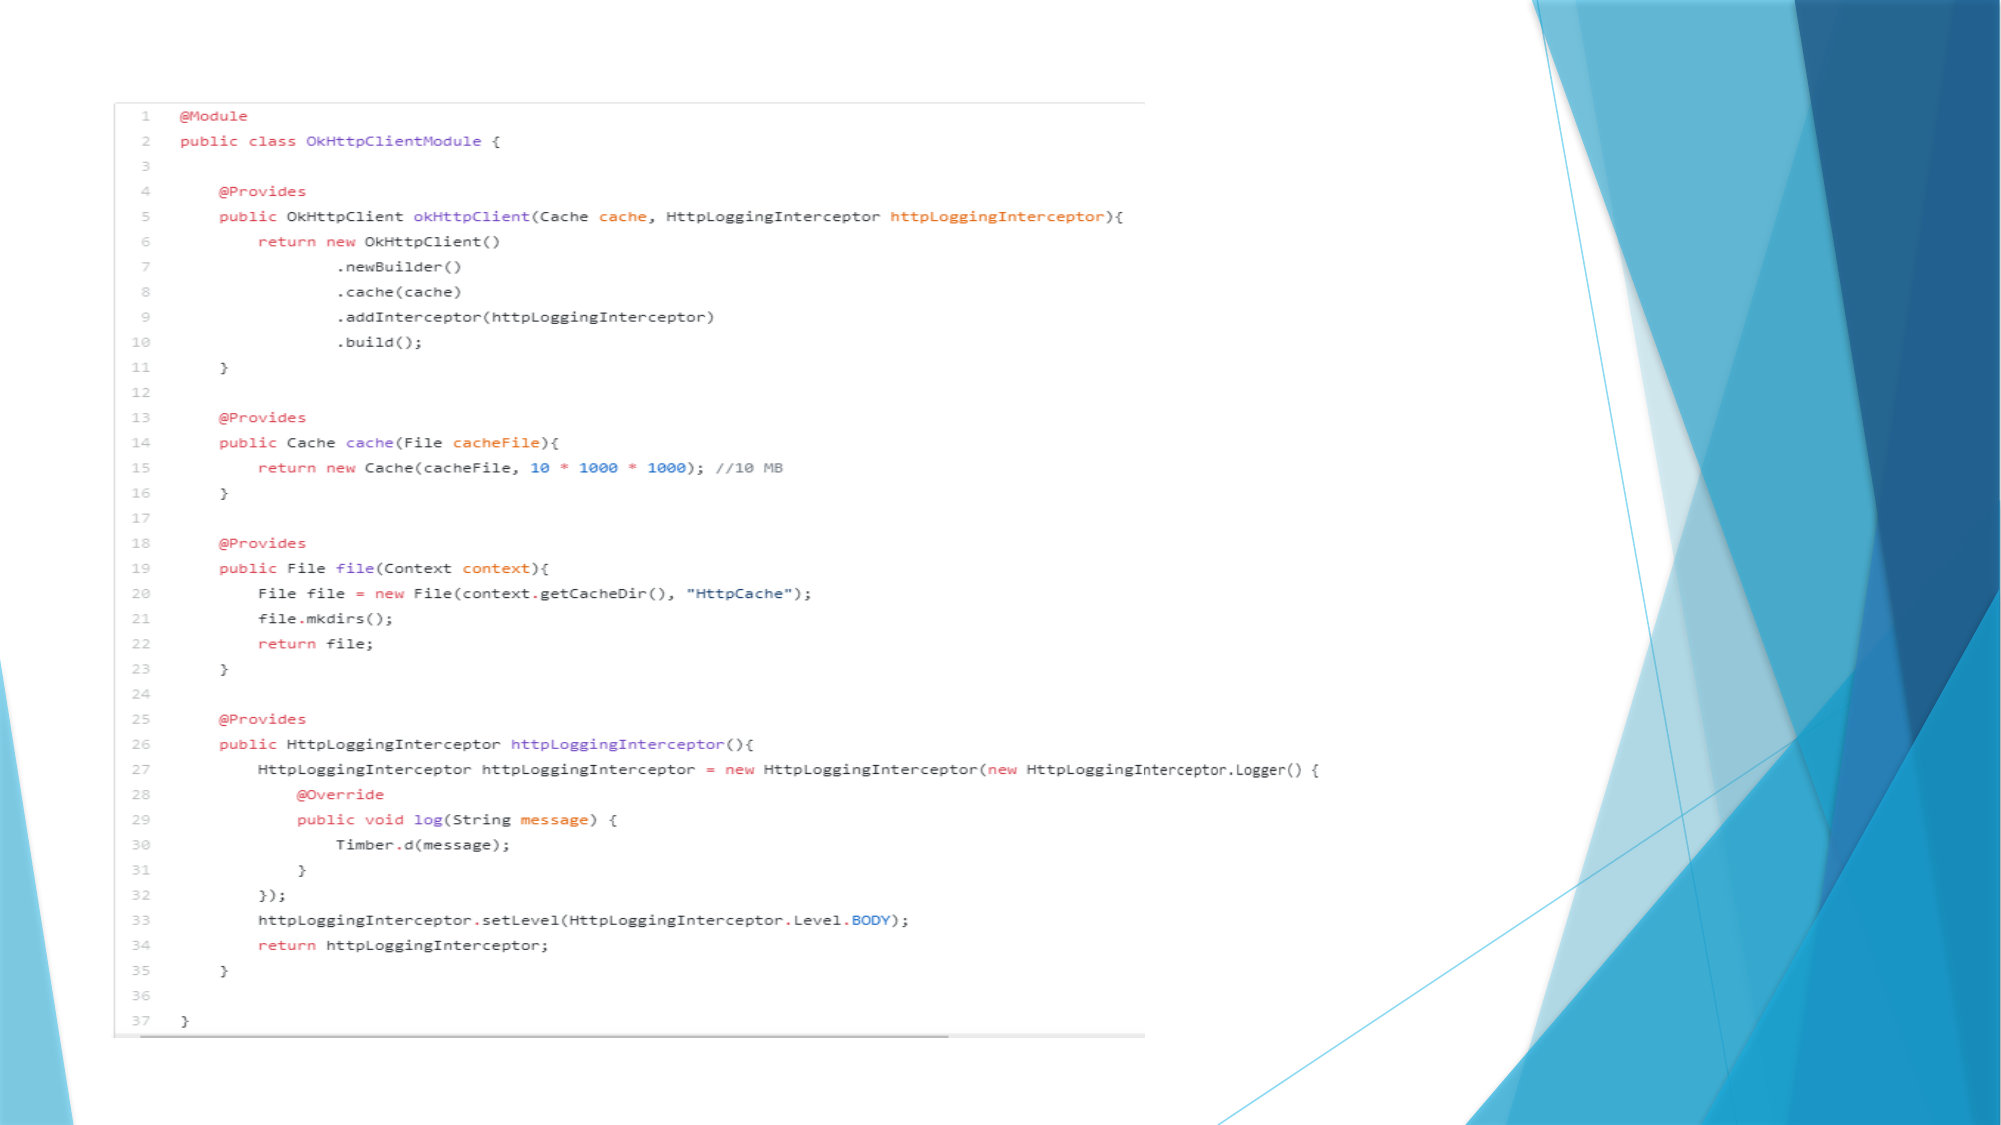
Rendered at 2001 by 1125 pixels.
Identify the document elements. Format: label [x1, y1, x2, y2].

picture [1144, 757, 1325, 784]
list [110, 99, 1145, 1039]
